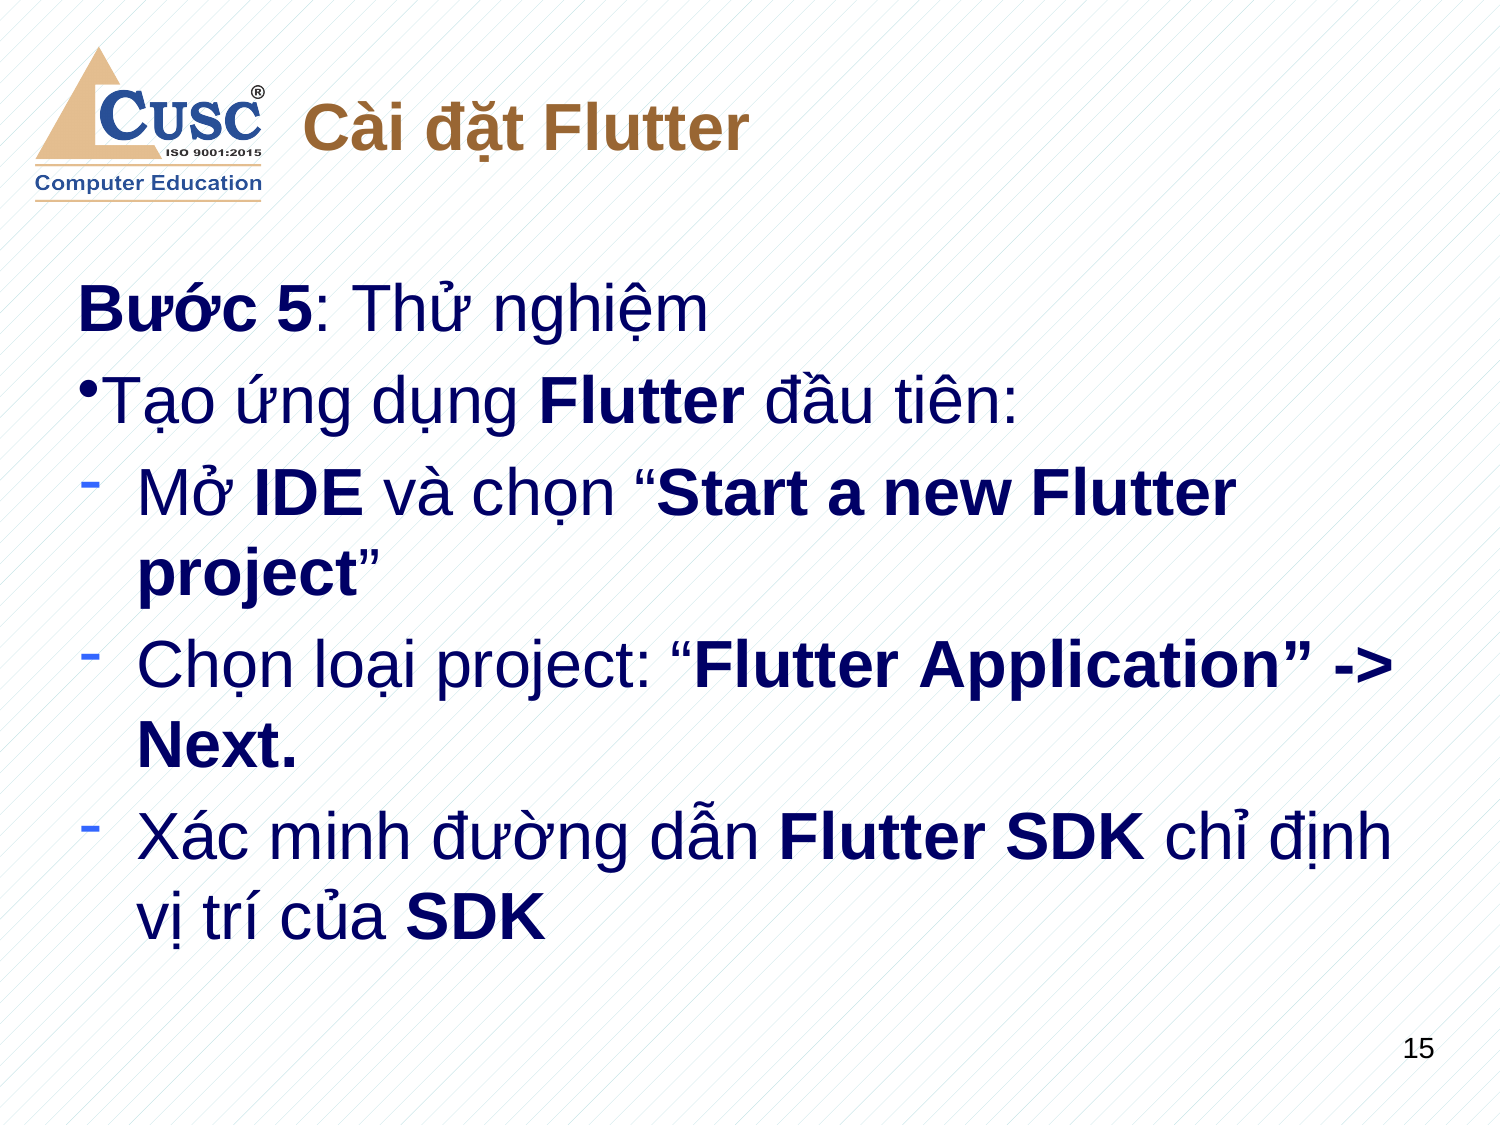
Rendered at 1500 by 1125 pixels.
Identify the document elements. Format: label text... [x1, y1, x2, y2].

picture [35, 46, 265, 202]
title Cài đặt Flutter [287, 46, 1450, 202]
slide_number 15 [1100, 1021, 1450, 1113]
list Bước 5: Thử nghiệm Tạo ứng dụng Flutter đầu tiên: Mở IDE và chọn “Start a new Flutter project” Chọn loại project: “Flutter Application” -> Next. Xác minh đường dẫn Flutter SDK chỉ định vị trí của SDK [62, 257, 1450, 1027]
